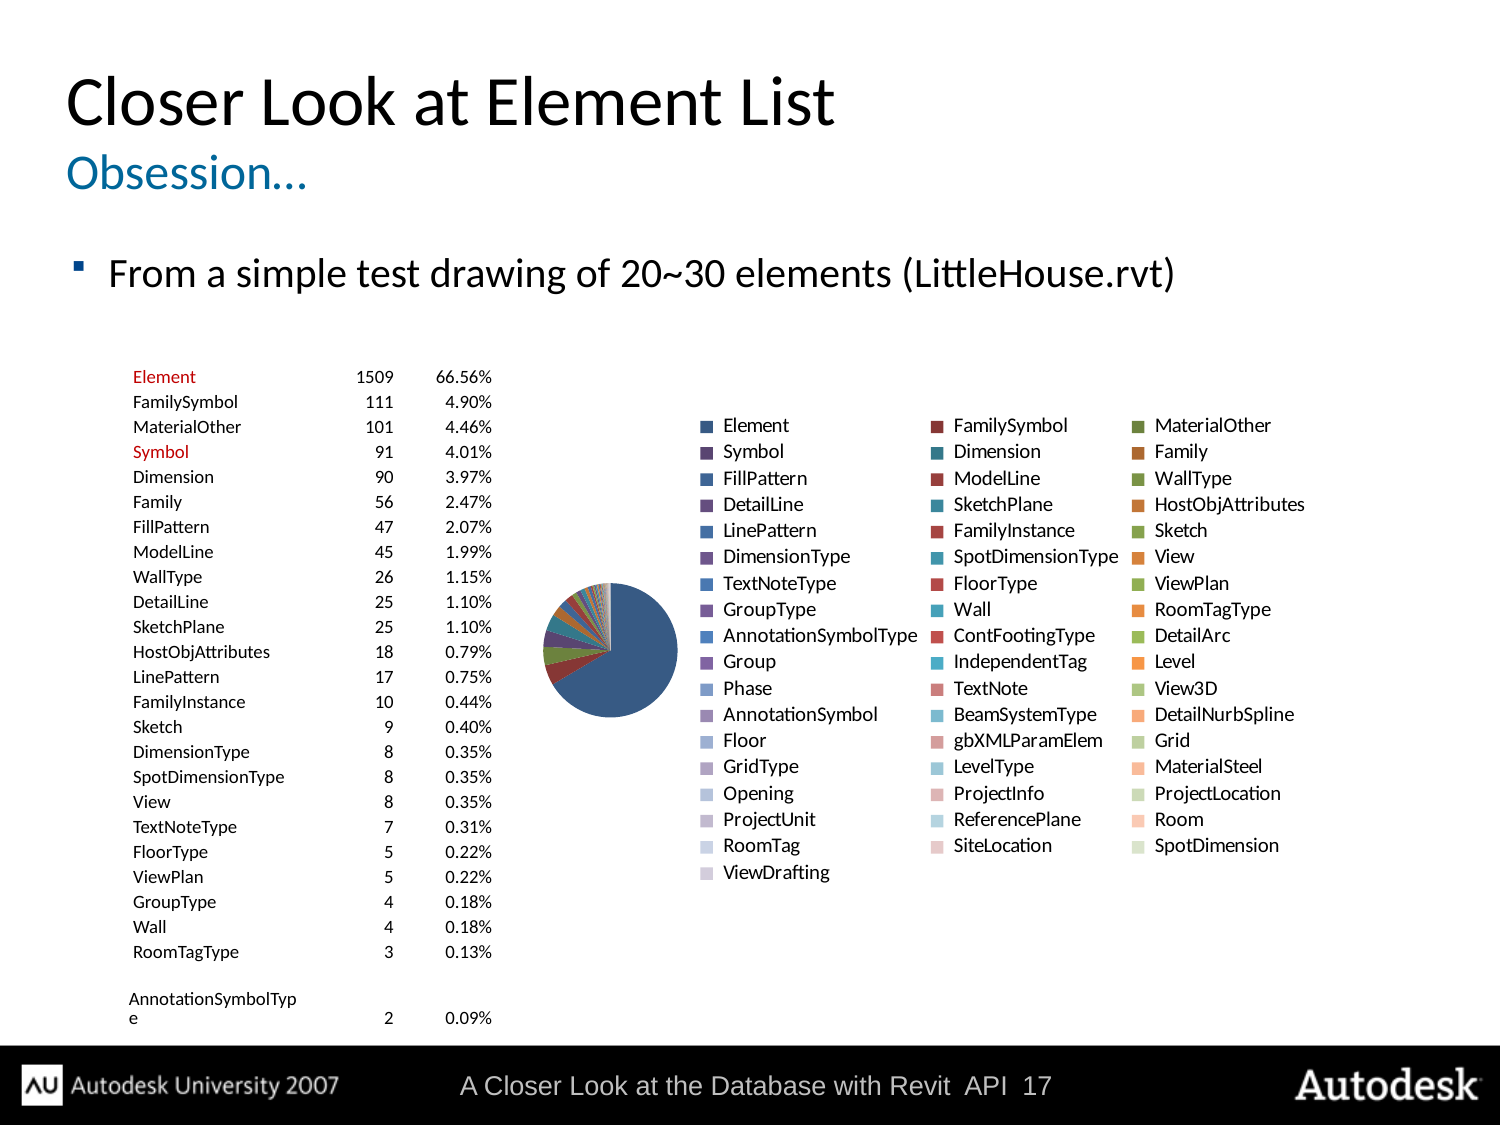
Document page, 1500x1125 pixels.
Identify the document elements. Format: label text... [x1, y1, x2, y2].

table_cell 3 [305, 938, 394, 963]
table_cell 4 [305, 913, 394, 938]
table_cell 1.10% [394, 588, 492, 613]
table_cell 2.47% [394, 488, 492, 513]
table_cell 9 [305, 713, 394, 738]
table_cell 45 [305, 538, 394, 563]
table_cell View [129, 788, 305, 813]
table_header Element [129, 363, 305, 388]
table_cell LinePattern [129, 663, 305, 688]
table_header 66.56% [394, 363, 492, 388]
table_cell 0.22% [394, 838, 492, 863]
table_cell 0.35% [394, 788, 492, 813]
table_cell 47 [305, 513, 394, 538]
table_cell 0.79% [394, 638, 492, 663]
table_cell 25 [305, 588, 394, 613]
table_cell FamilySymbol [129, 388, 305, 413]
table_cell TextNoteType [129, 813, 305, 838]
table_cell 4 [305, 888, 394, 913]
table_cell ModelLine [129, 538, 305, 563]
table_cell Dimension [129, 463, 305, 488]
table_cell 10 [305, 688, 394, 713]
table_cell GroupType [129, 888, 305, 913]
table_cell 1.10% [394, 613, 492, 638]
table_header 1509 [305, 363, 394, 388]
table_cell MaterialOther [129, 413, 305, 438]
table_cell 3.97% [394, 463, 492, 488]
table_cell FillPattern [129, 513, 305, 538]
table_cell 2.07% [394, 513, 492, 538]
table_cell 0.40% [394, 713, 492, 738]
table_cell 4.01% [394, 438, 492, 463]
table_cell 8 [305, 788, 394, 813]
table_cell 4.90% [394, 388, 492, 413]
table_cell 5 [305, 838, 394, 863]
table_cell 90 [305, 463, 394, 488]
table_cell 56 [305, 488, 394, 513]
table_cell 1.15% [394, 563, 492, 588]
picture [0, 0, 1500, 1125]
table_cell 101 [305, 413, 394, 438]
table_cell RoomTagType [129, 938, 305, 963]
table_cell 26 [305, 563, 394, 588]
table_cell 0.09% [394, 963, 492, 1029]
table_cell 7 [305, 813, 394, 838]
table_cell 0.22% [394, 863, 492, 888]
table_cell ViewPlan [129, 863, 305, 888]
table_cell HostObjAttributes [129, 638, 305, 663]
table_cell Symbol [129, 438, 305, 463]
title Closer Look at Element List Obsession… [51, 47, 1418, 144]
text_box From a simple test drawing of 20~30 elements (LittleHouse.rvt) [52, 246, 1388, 867]
table_cell 0.35% [394, 738, 492, 763]
table_cell SpotDimensionType [129, 763, 305, 788]
table_cell 1.99% [394, 538, 492, 563]
table_cell 91 [305, 438, 394, 463]
table_cell DimensionType [129, 738, 305, 763]
table_cell 0.13% [394, 938, 492, 963]
table_cell FloorType [129, 838, 305, 863]
table_cell 18 [305, 638, 394, 663]
table_cell 0.35% [394, 763, 492, 788]
table_cell 0.18% [394, 888, 492, 913]
chart [527, 398, 1325, 903]
table_cell SketchPlane [129, 613, 305, 638]
table_cell 0.75% [394, 663, 492, 688]
table_cell 111 [305, 388, 394, 413]
table_cell 5 [305, 863, 394, 888]
table_cell 8 [305, 763, 394, 788]
table_cell Wall [129, 913, 305, 938]
table_cell 25 [305, 613, 394, 638]
table_cell 17 [305, 663, 394, 688]
table_cell DetailLine [129, 588, 305, 613]
table_cell 2 [305, 963, 394, 1029]
table_cell 0.18% [394, 913, 492, 938]
table_cell 4.46% [394, 413, 492, 438]
table_cell WallType [129, 563, 305, 588]
table_cell 8 [305, 738, 394, 763]
table_cell 0.44% [394, 688, 492, 713]
table_cell Family [129, 488, 305, 513]
table_cell Sketch [129, 713, 305, 738]
table_cell AnnotationSymbolType [129, 963, 305, 1029]
table_cell FamilyInstance [129, 688, 305, 713]
table_cell 0.31% [394, 813, 492, 838]
